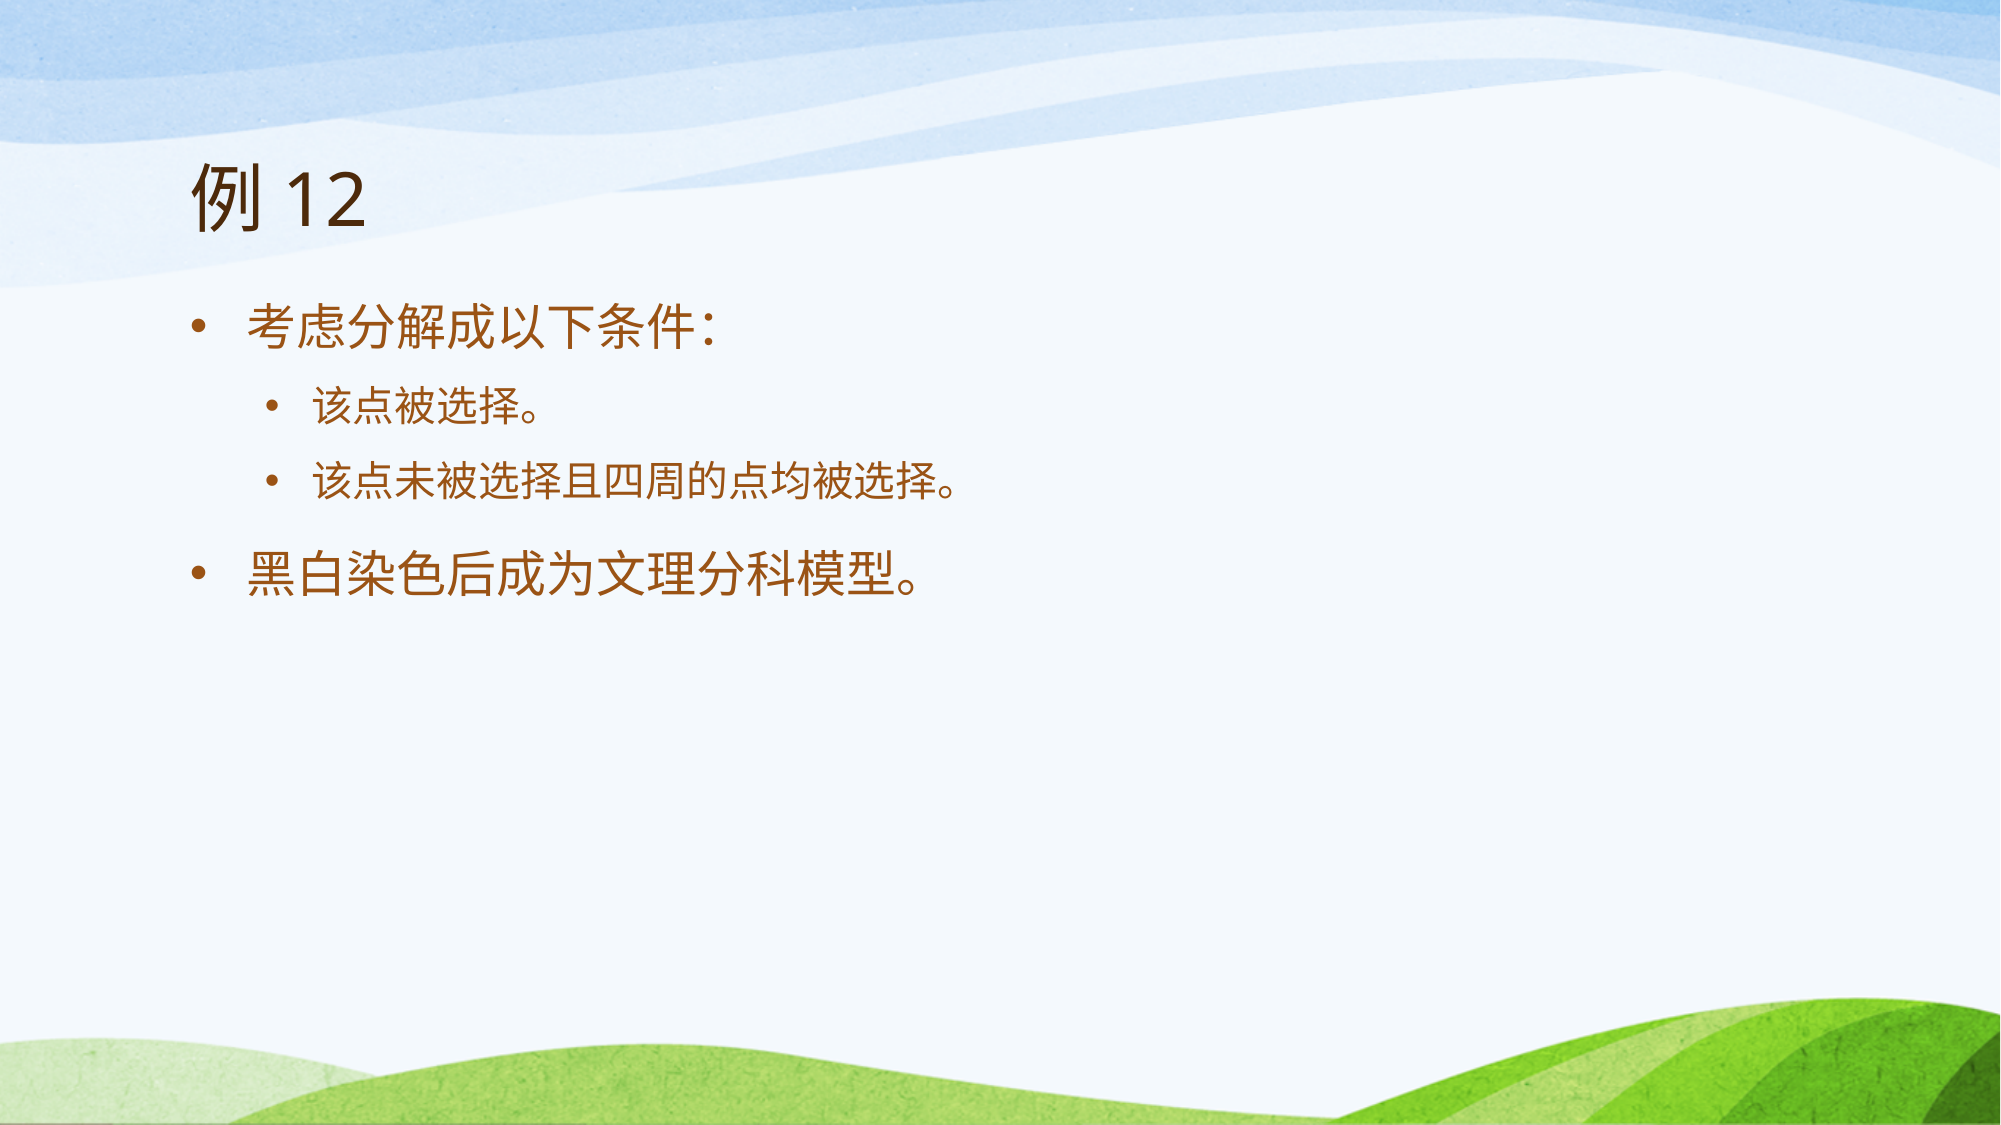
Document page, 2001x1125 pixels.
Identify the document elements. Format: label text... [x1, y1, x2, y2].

title 例12 [174, 50, 1825, 250]
picture [0, 0, 2001, 1125]
list 考虑分解成以下条件： 该点被选择。 该点未被选择且四周的点均被选择。 黑白染色后成为文理分科模型。 [174, 287, 1825, 1091]
